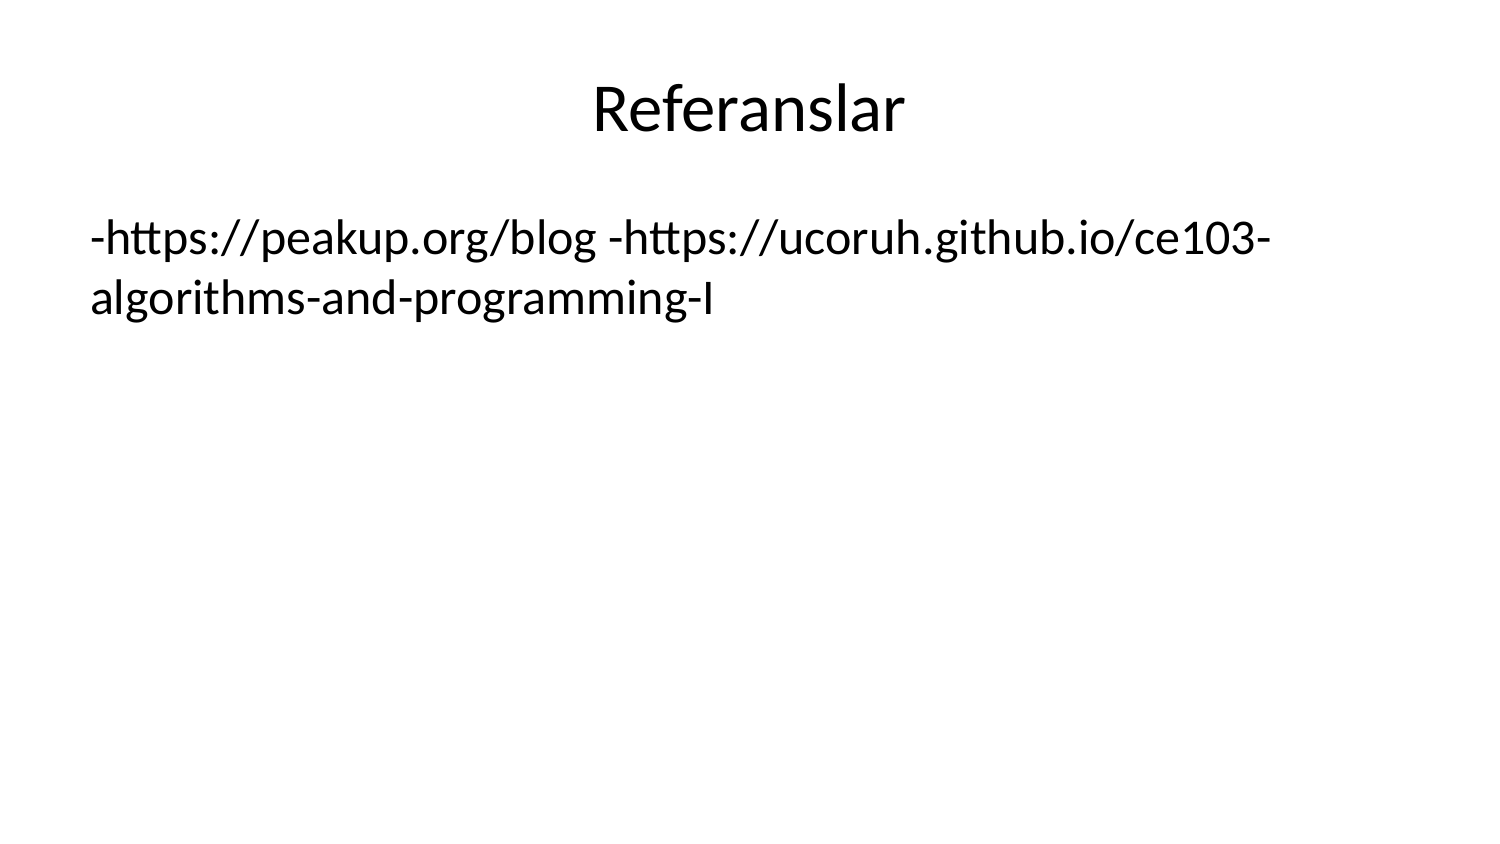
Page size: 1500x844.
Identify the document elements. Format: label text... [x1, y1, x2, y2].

title Referanslar [75, 33, 1425, 175]
list -https://peakup.org/blog -https://ucoruh.github.io/ce103-algorithms-and-programming-I [75, 196, 1425, 754]
